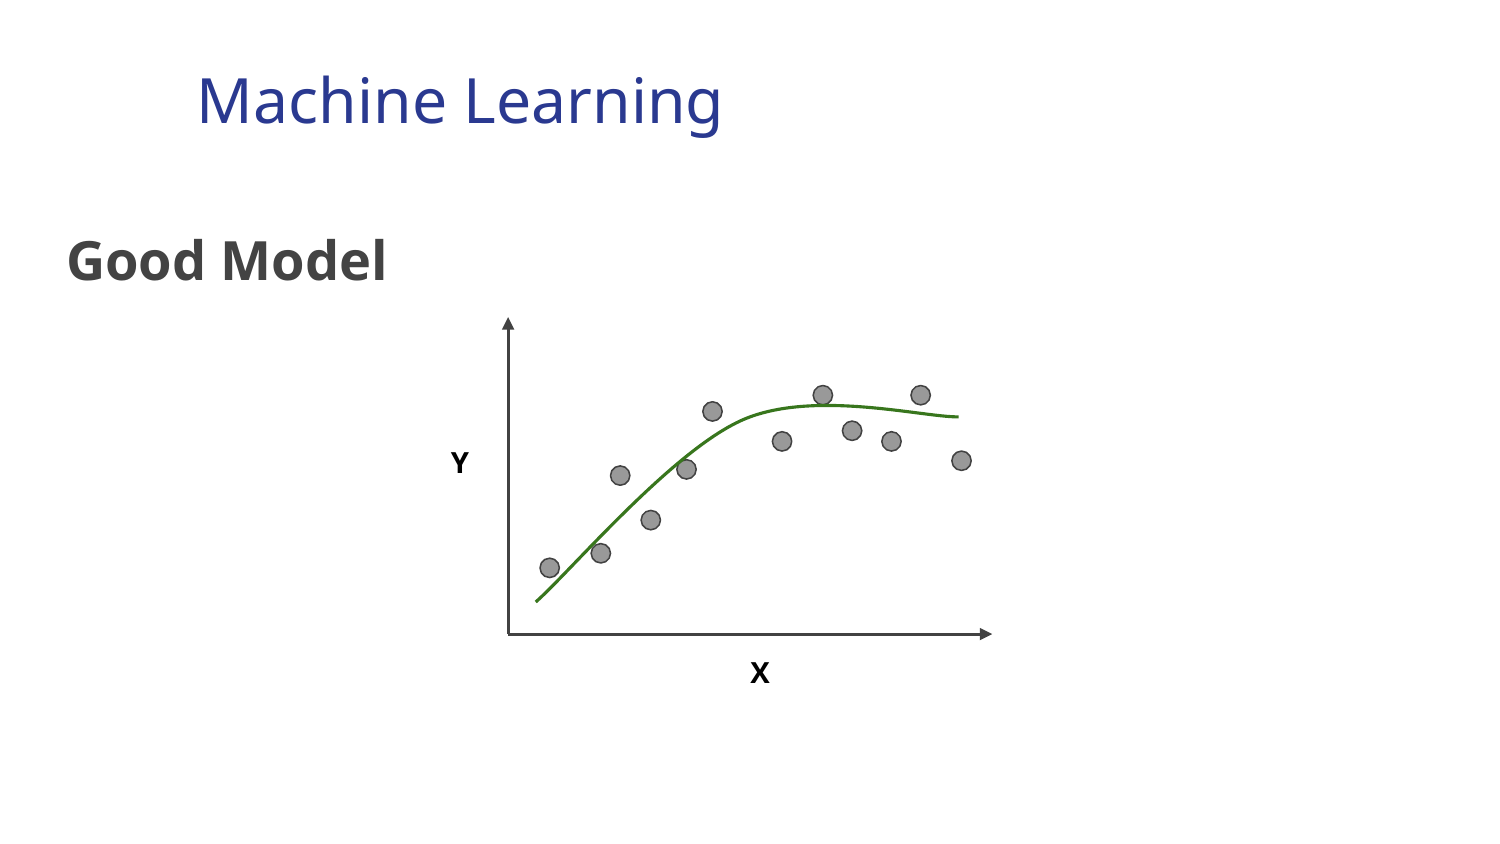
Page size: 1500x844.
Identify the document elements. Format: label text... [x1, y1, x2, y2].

text_box [813, 385, 833, 405]
text_box [535, 405, 959, 603]
text_box [910, 385, 931, 405]
text_box Y [406, 429, 503, 503]
text_box X [707, 643, 814, 713]
text_box [610, 465, 630, 486]
text_box [951, 451, 972, 471]
text_box [540, 558, 560, 578]
text_box [886, 443, 901, 452]
text_box Good Model [51, 201, 1449, 750]
text_box [170, 34, 1330, 157]
text_box Machine Learning [181, 45, 1500, 146]
text_box [702, 401, 723, 422]
